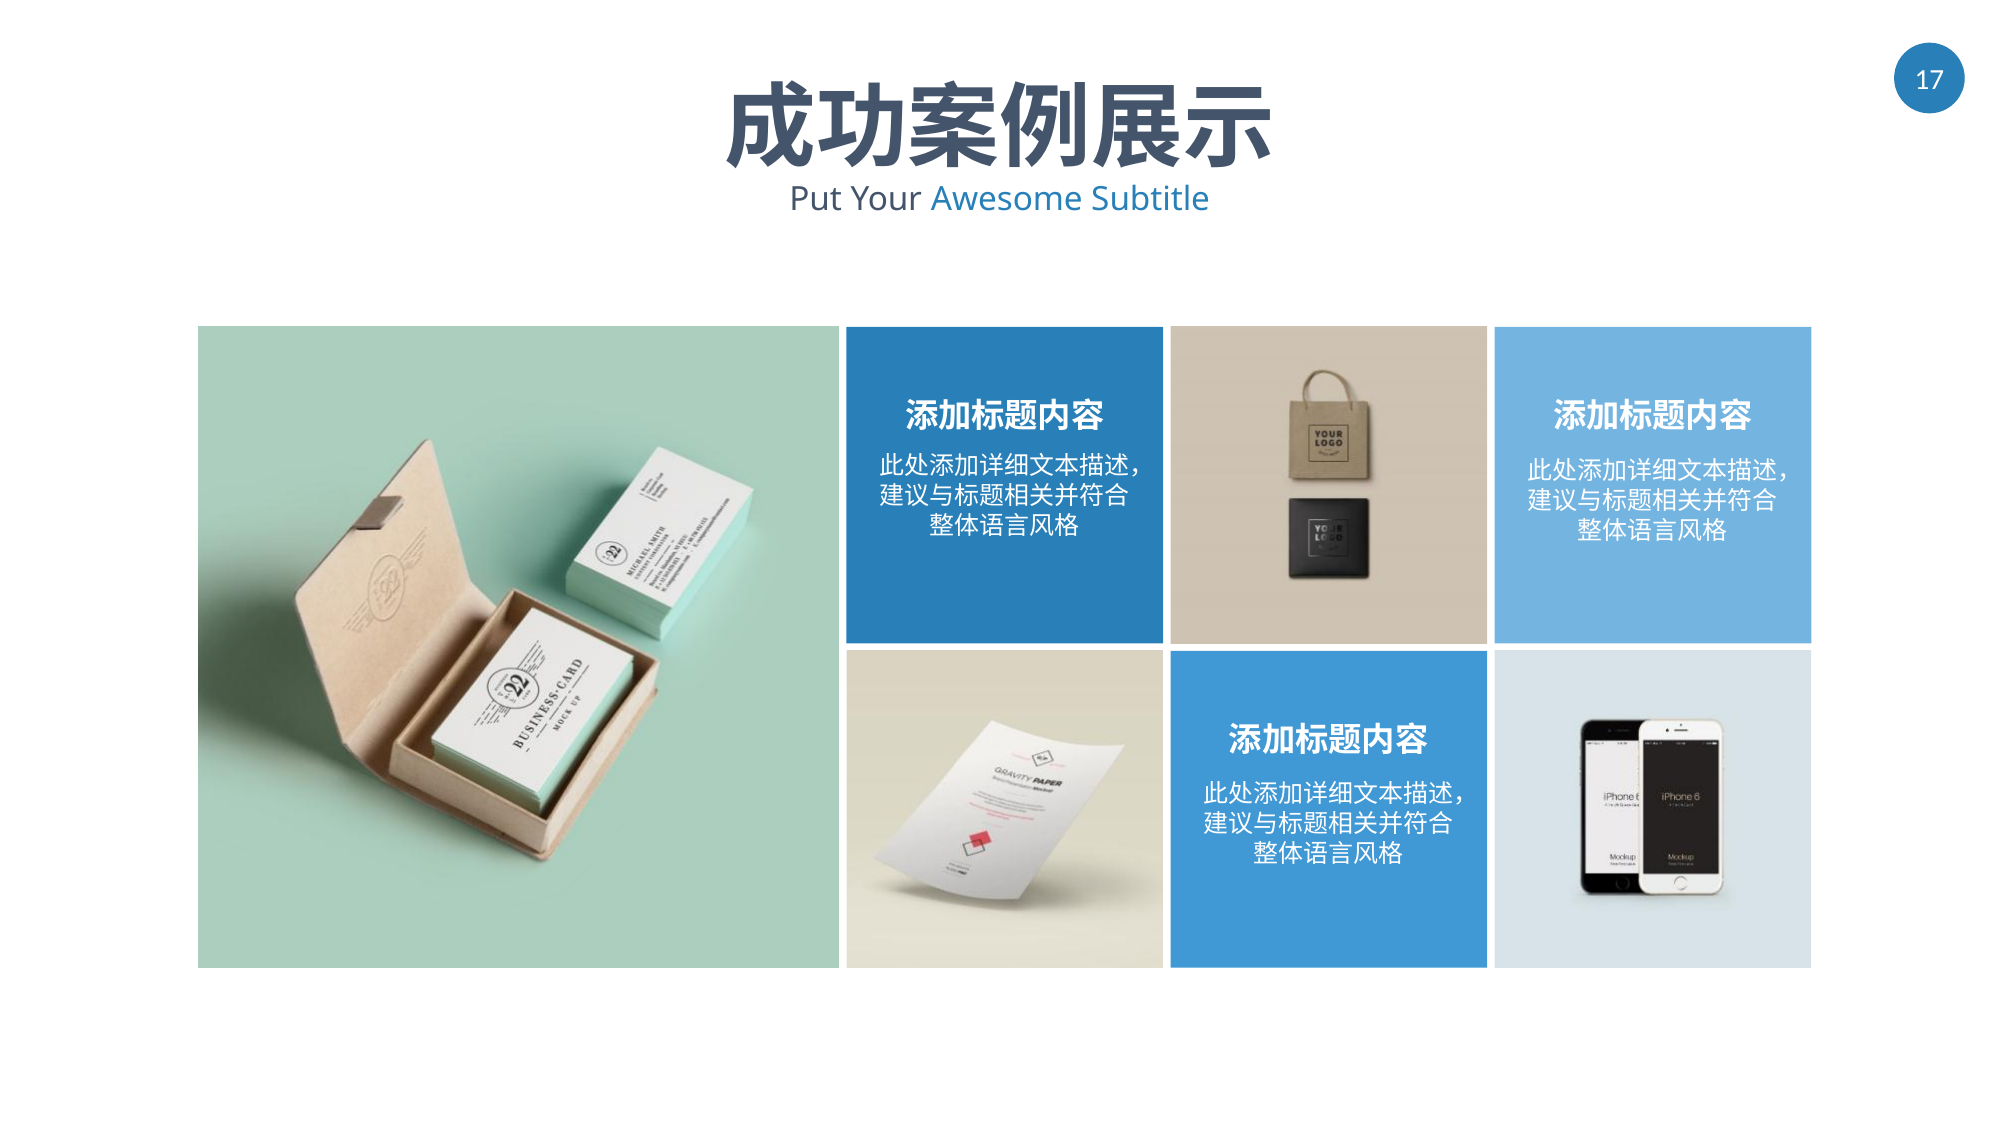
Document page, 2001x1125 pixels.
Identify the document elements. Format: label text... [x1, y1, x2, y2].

picture [846, 650, 1164, 968]
picture [1494, 650, 1812, 968]
text_box 成功案例展示 [709, 60, 1291, 185]
picture [1170, 326, 1488, 644]
picture [198, 326, 839, 968]
text_box Put Your Awesome Subtitle [774, 169, 1226, 225]
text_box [846, 326, 1164, 644]
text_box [1170, 650, 1488, 968]
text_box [1494, 326, 1812, 644]
